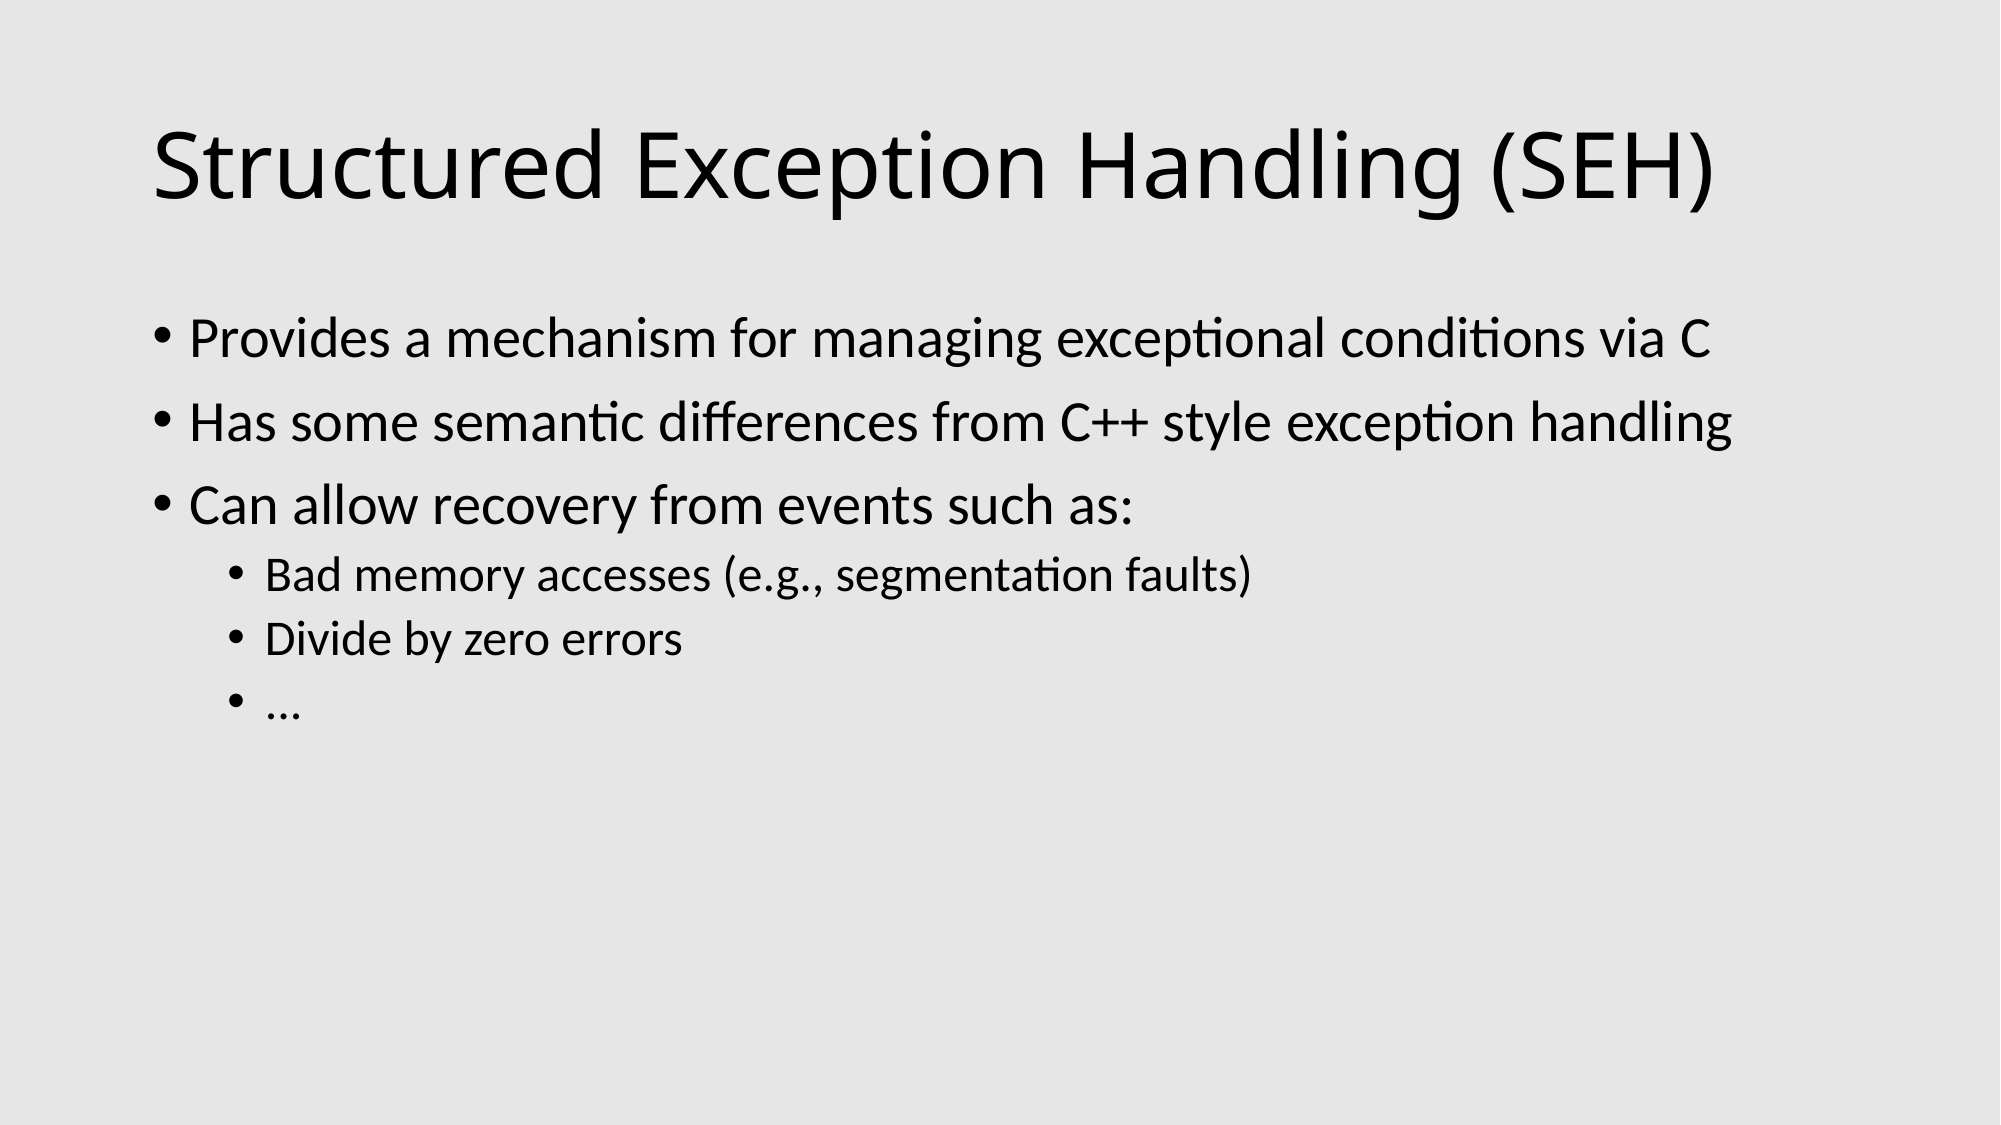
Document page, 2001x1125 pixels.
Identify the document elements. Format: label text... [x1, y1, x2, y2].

title Structured Exception Handling (SEH) [137, 59, 1863, 278]
list Provides a mechanism for managing exceptional conditions via C Has some semantic differences from C++ style exception handling Can allow recovery from events such as: Bad memory accesses (e.g., segmentation faults) Divide by zero errors ... [137, 299, 1863, 1014]
